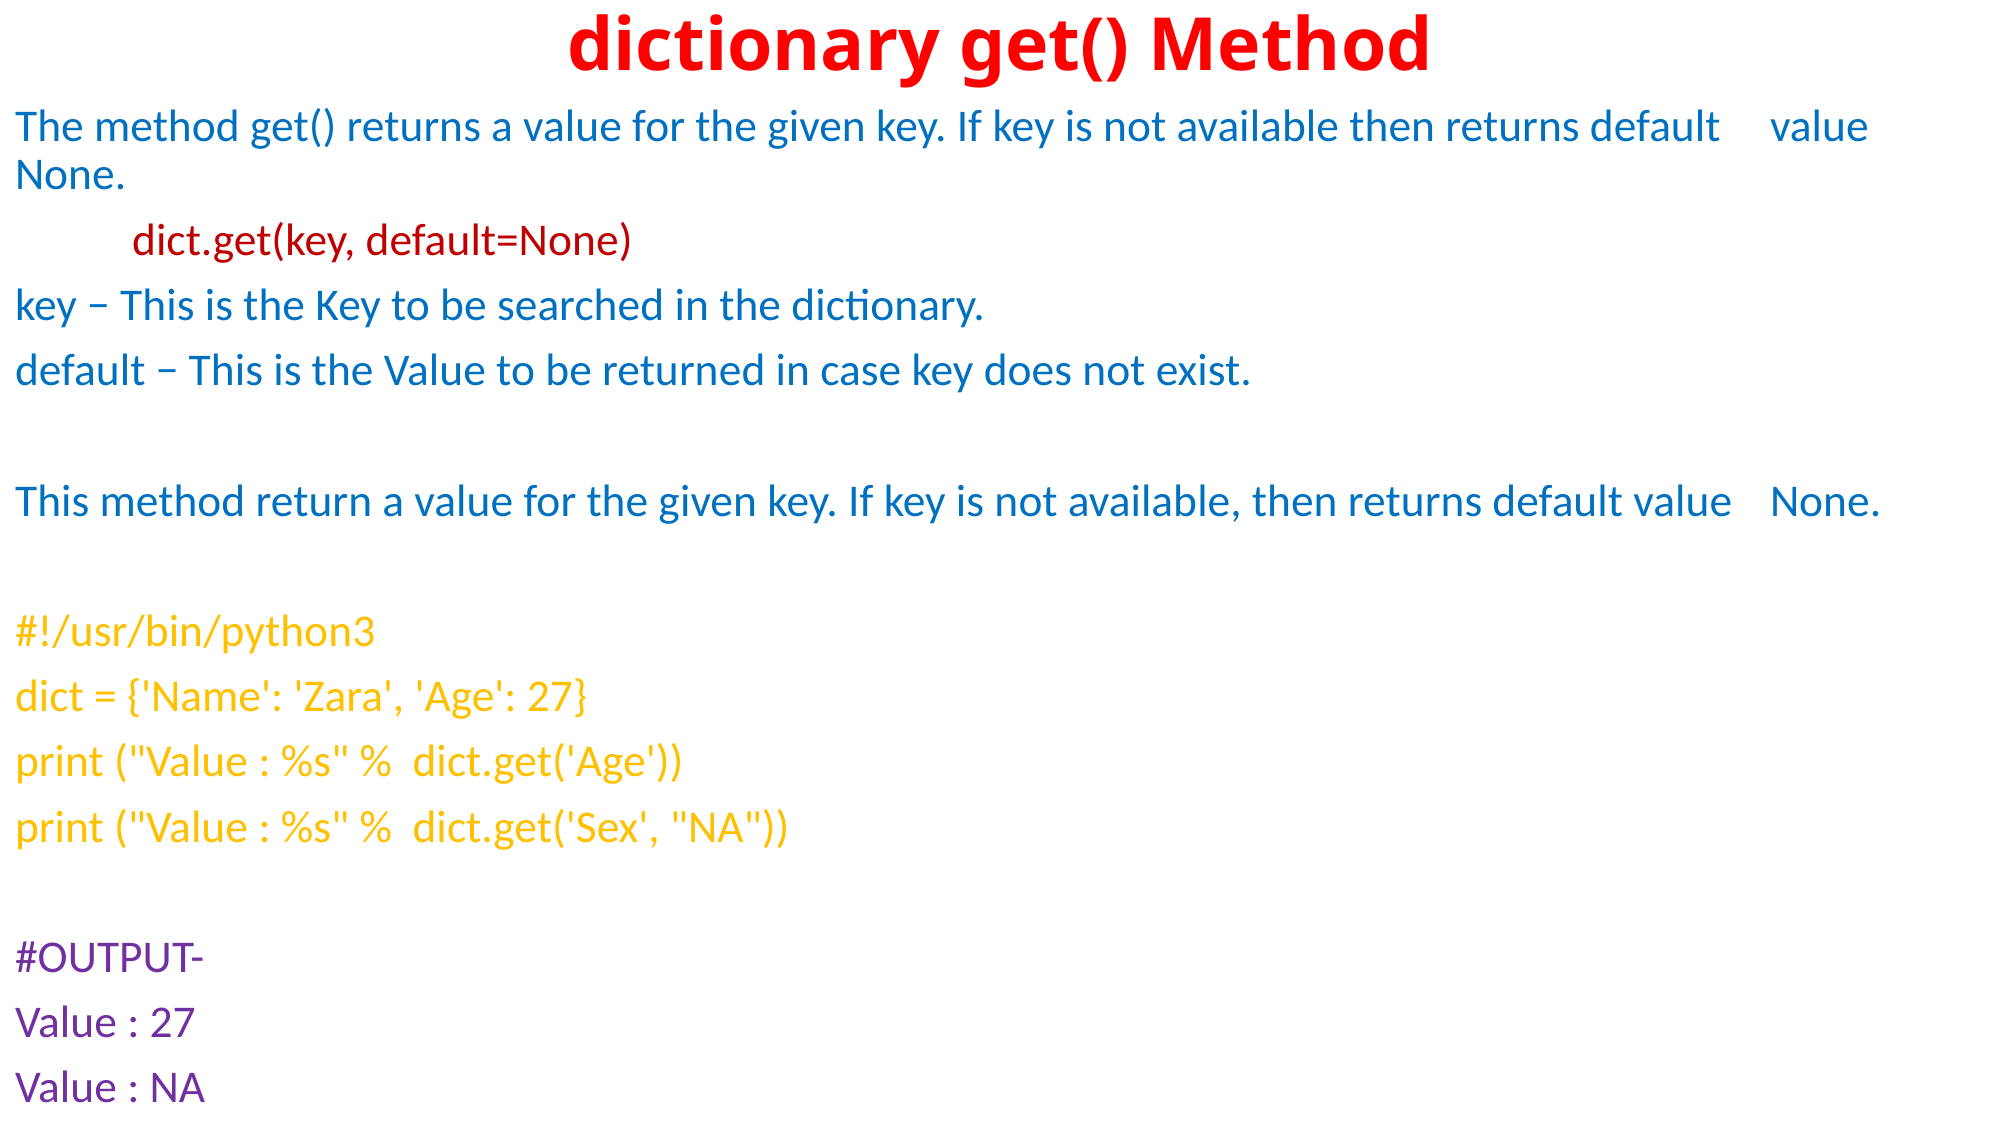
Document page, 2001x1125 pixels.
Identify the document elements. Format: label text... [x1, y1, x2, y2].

list The method get() returns a value for the given key. If key is not available then returns default value None. dict.get(key, default=None) key − This is the Key to be searched in the dictionary. default − This is the Value to be returned in case key does not exist. This method return a value for the given key. If key is not available, then returns default value None. #!/usr/bin/python3 dict = {'Name': 'Zara', 'Age': 27} print ("Value : %s" % dict.get('Age')) print ("Value : %s" % dict.get('Sex', "NA")) #OUTPUT- Value : 27 Value : NA [0, 94, 2000, 1125]
title dictionary get() Method [0, 0, 2000, 94]
